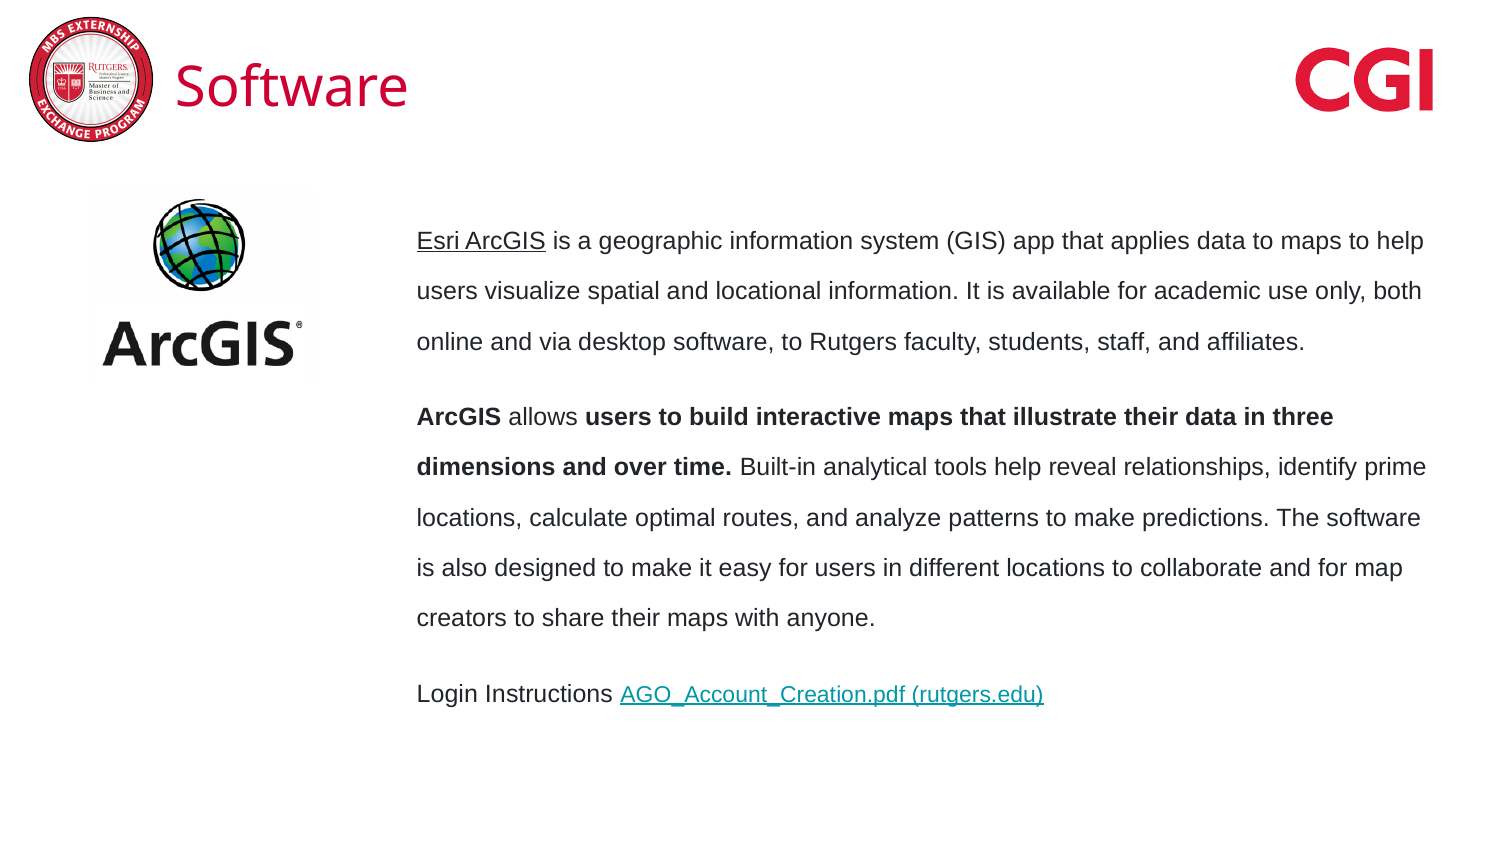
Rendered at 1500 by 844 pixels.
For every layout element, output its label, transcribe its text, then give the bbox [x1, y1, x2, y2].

picture [1295, 47, 1433, 113]
list Esri ArcGIS is a geographic information system (GIS) app that applies data to maps to help users visualize spatial and locational information. It is available for academic use only, both online and via desktop software, to Rutgers faculty, students, staff, and affiliates. ArcGIS allows users to build interactive maps that illustrate their data in three dimensions and over time. Built-in analytical tools help reveal relationships, identify prime locations, calculate optimal routes, and analyze patterns to make predictions. The software is also designed to make it easy for users in different locations to collaborate and for map creators to share their maps with anyone. Login Instructions AGO_Account_Creation.pdf (rutgers.edu) [401, 189, 1449, 750]
picture [22, 12, 161, 148]
text_box Software [165, 35, 1369, 125]
picture [89, 188, 314, 382]
